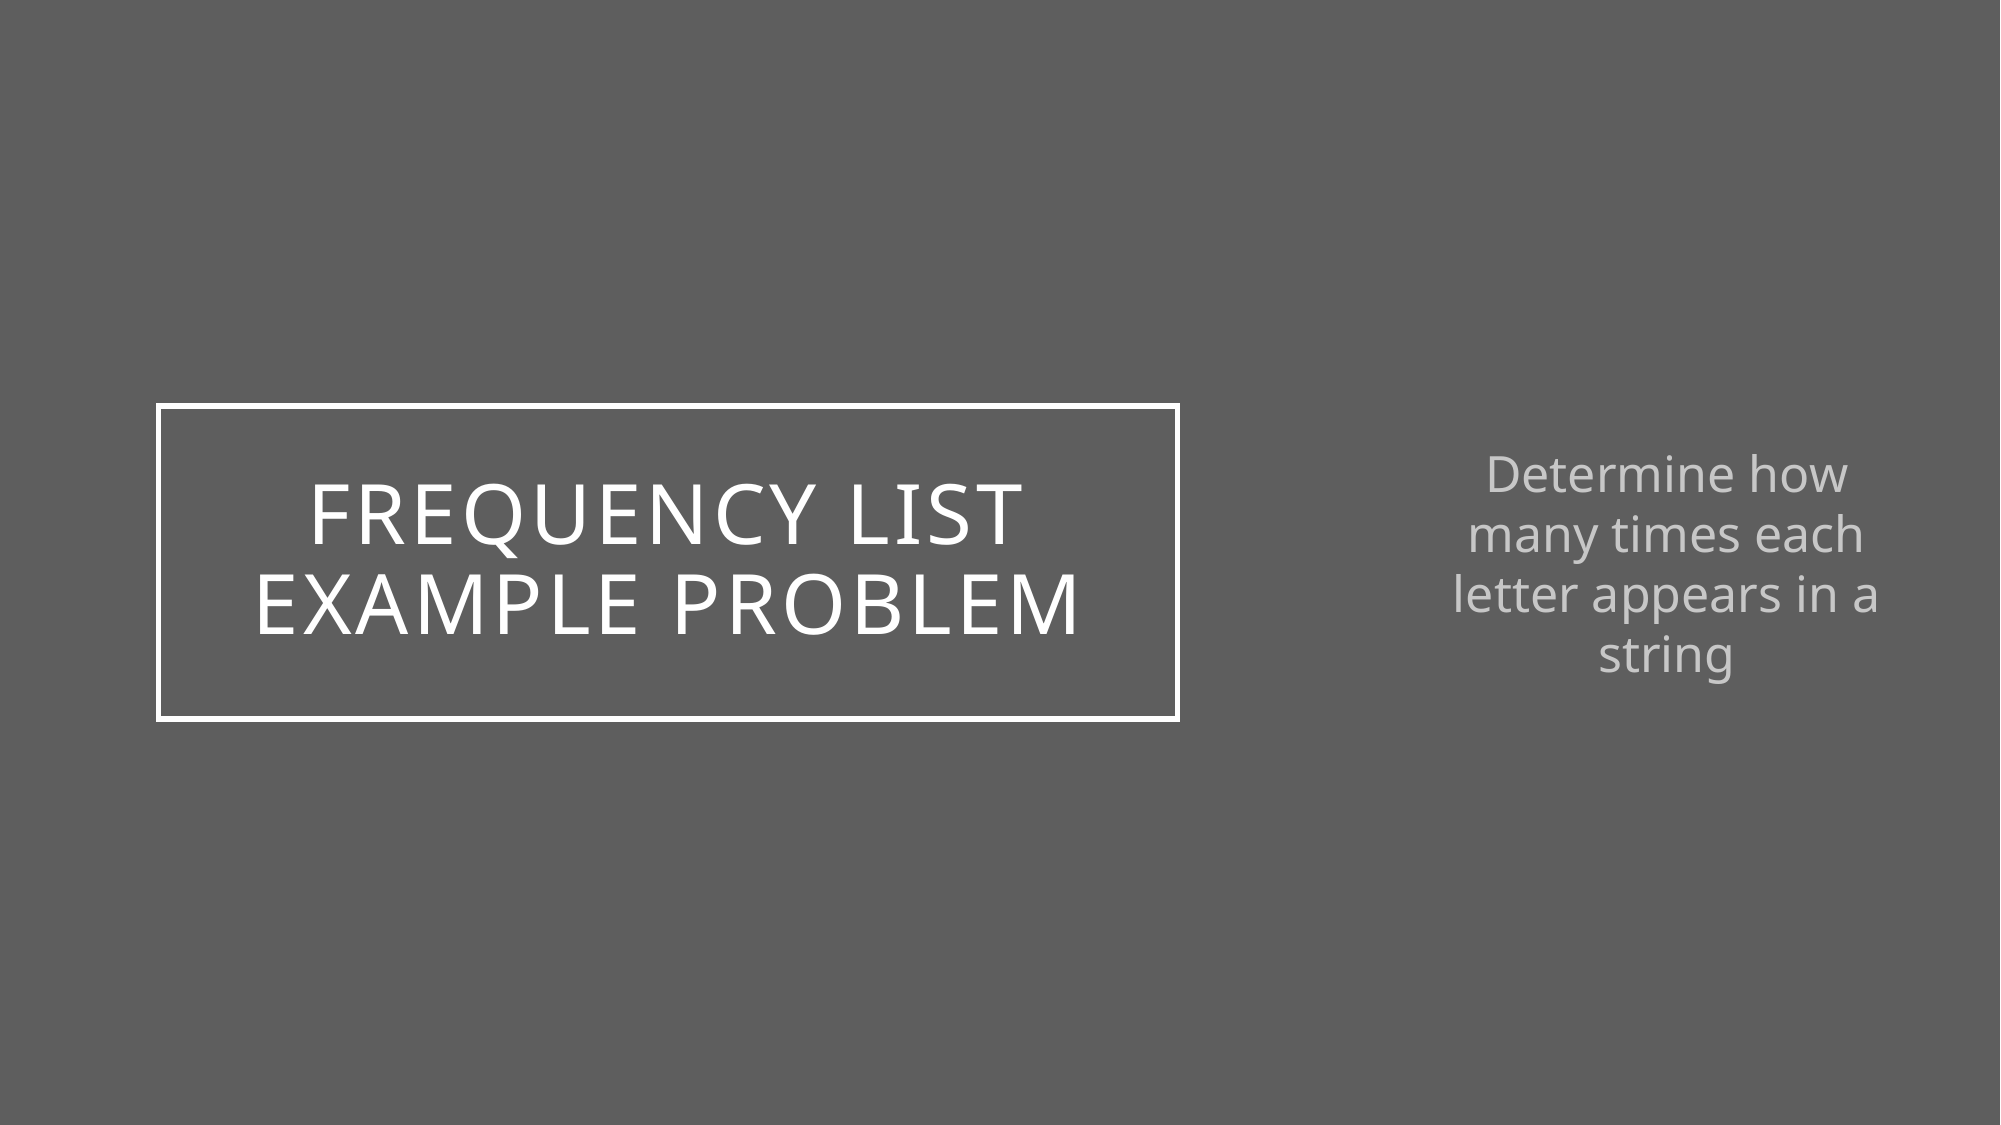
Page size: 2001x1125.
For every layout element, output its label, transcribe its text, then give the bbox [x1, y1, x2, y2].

title Frequency List Example Problem [156, 403, 1180, 722]
list Determine how many times each letter appears in a string [1399, 356, 1934, 769]
